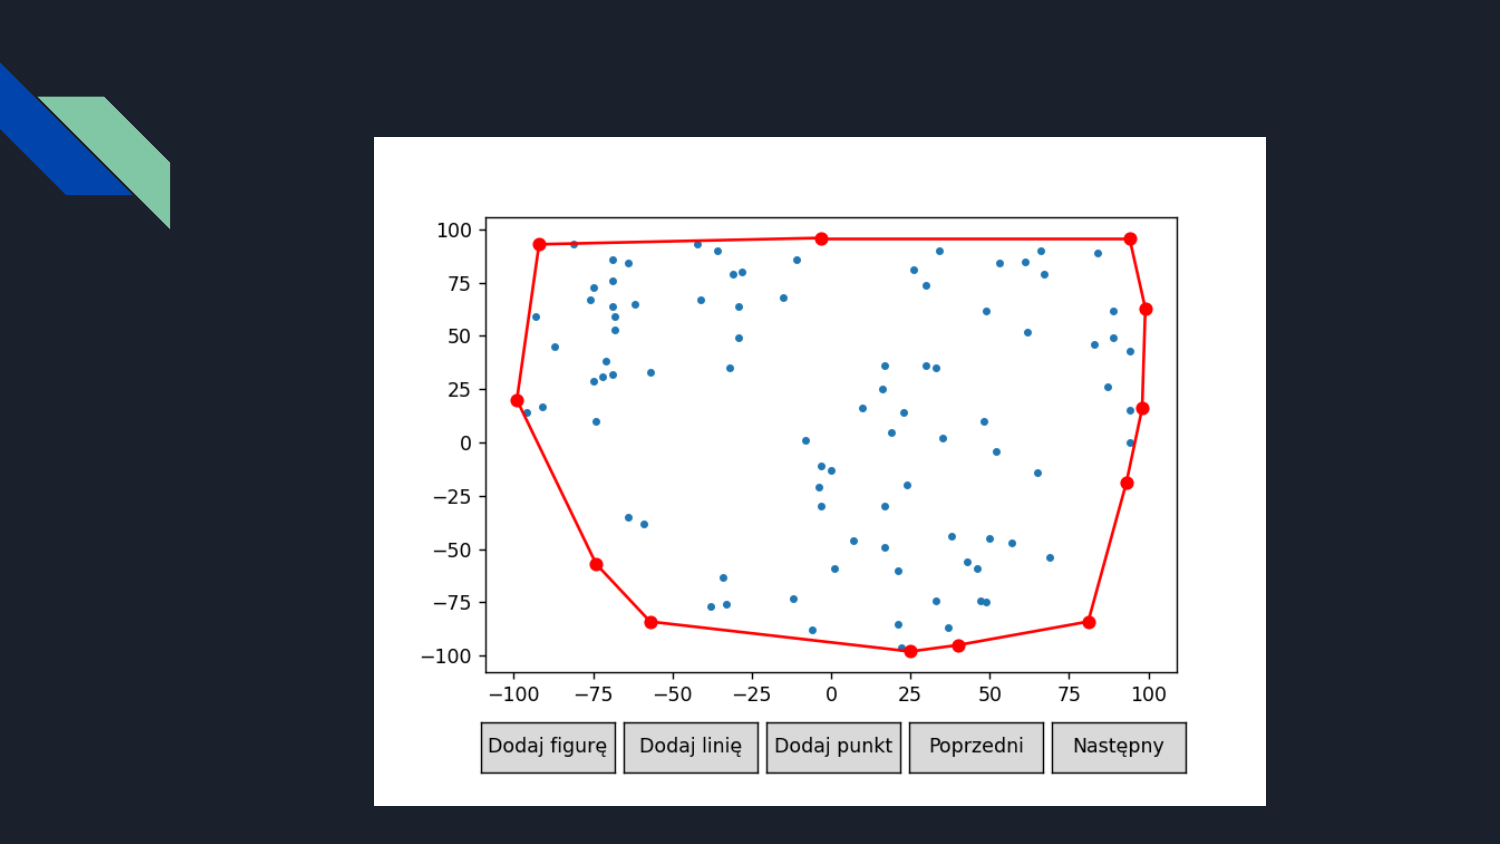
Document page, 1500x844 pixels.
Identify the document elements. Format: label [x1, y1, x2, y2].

picture [374, 137, 1266, 806]
